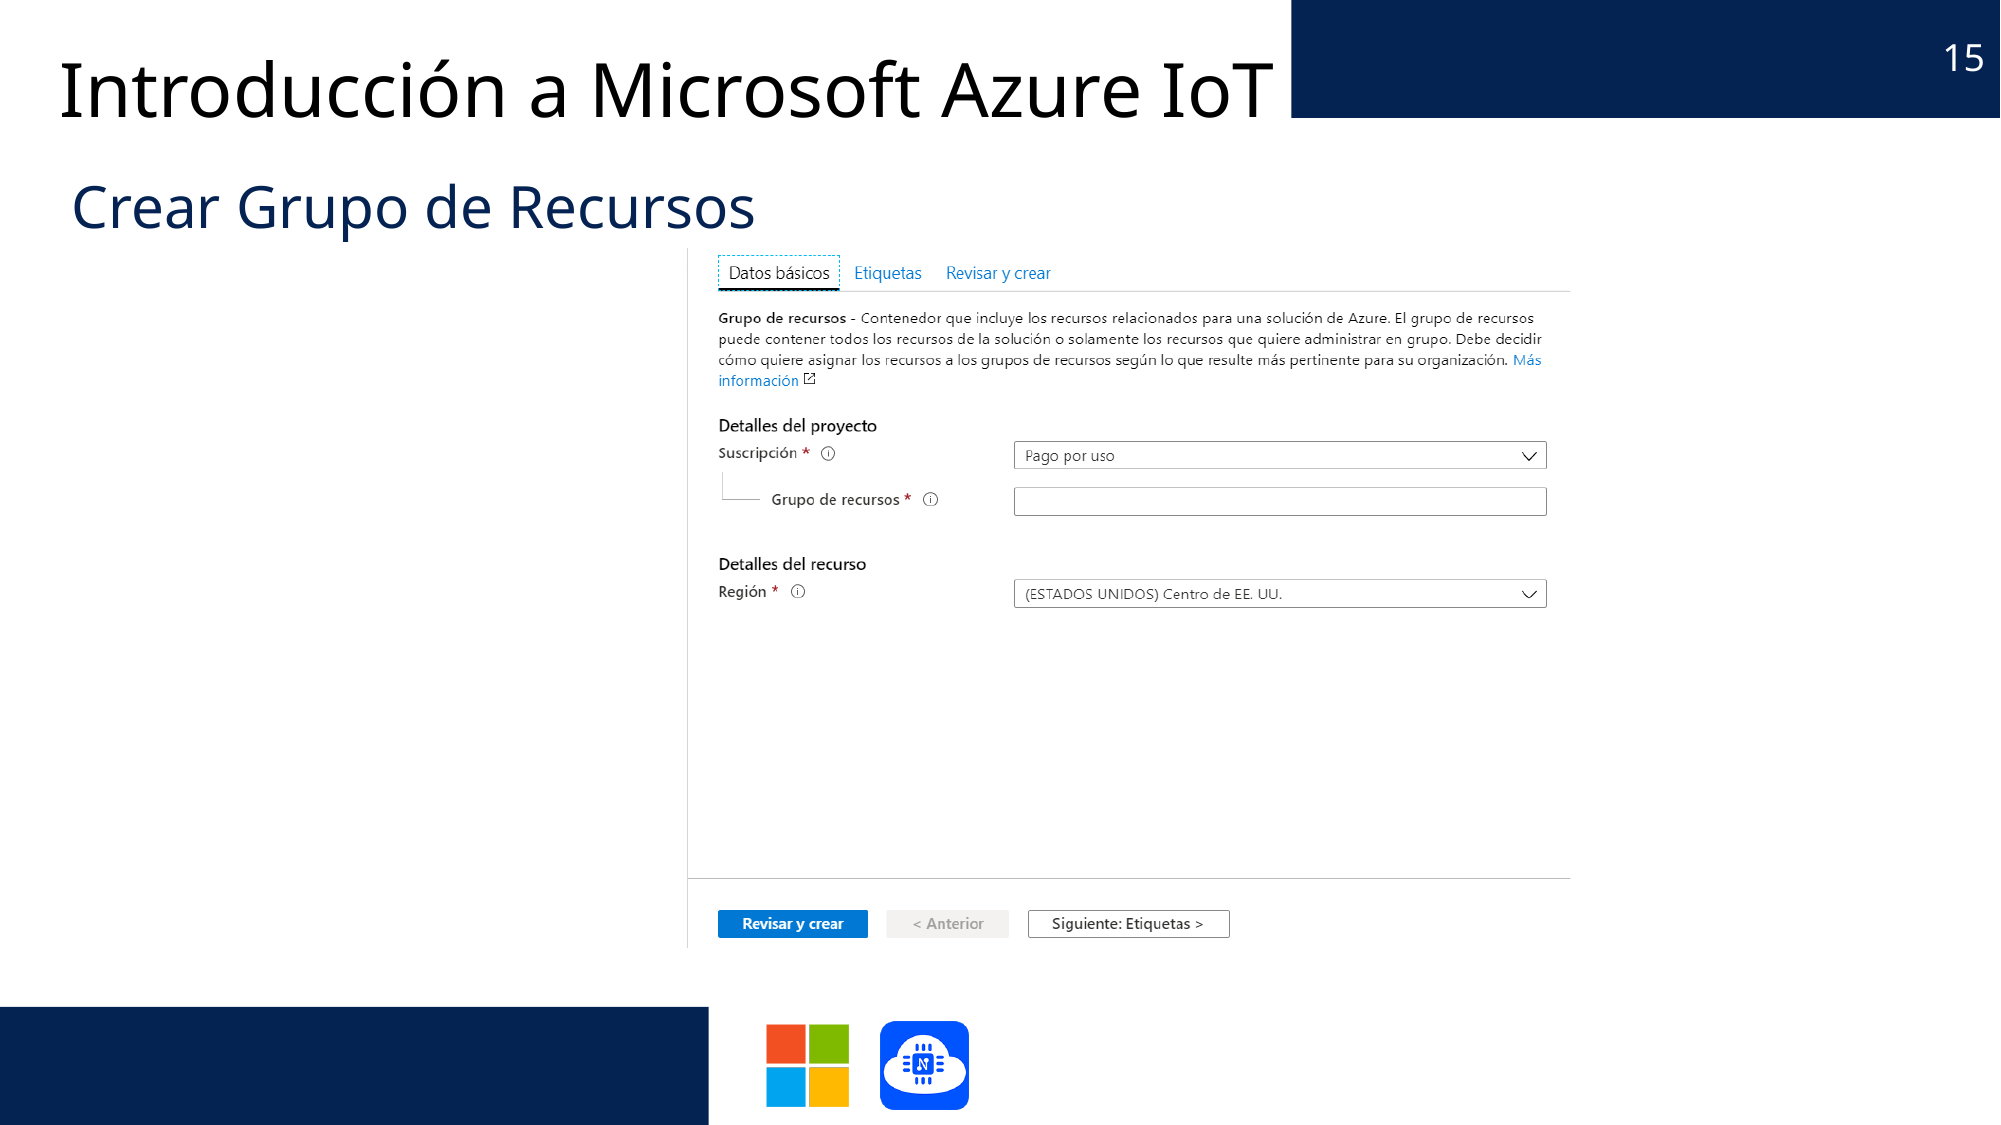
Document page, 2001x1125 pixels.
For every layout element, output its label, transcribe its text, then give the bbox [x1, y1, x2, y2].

text_box [0, 1006, 710, 1125]
picture [880, 1021, 969, 1110]
text_box Introducción a Microsoft Azure IoT [44, 34, 1292, 140]
text_box 15 [1290, 0, 2000, 119]
text_box Crear Grupo de Recursos [56, 162, 1905, 248]
picture [686, 248, 1571, 948]
picture [763, 1021, 852, 1110]
